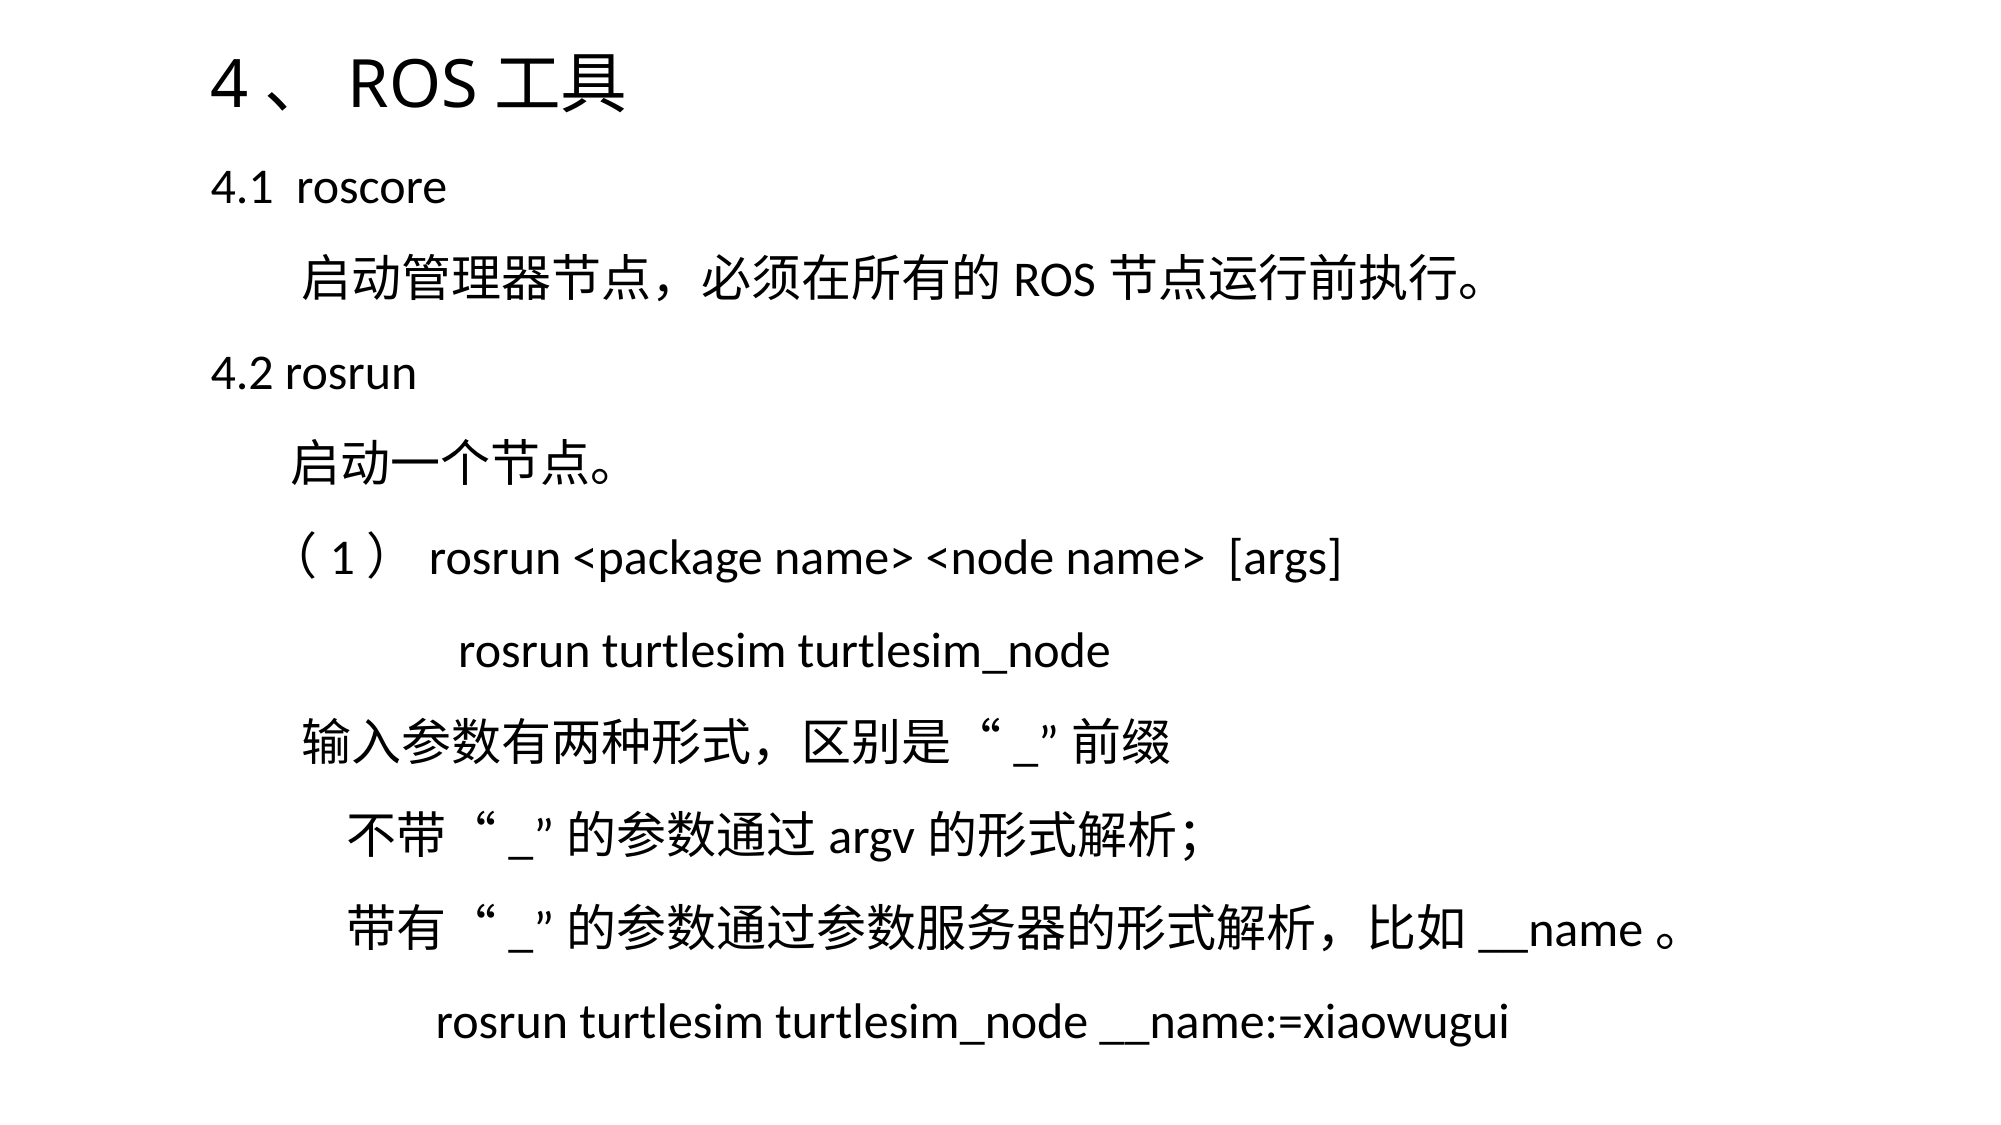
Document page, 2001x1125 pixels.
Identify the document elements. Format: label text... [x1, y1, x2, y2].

subtitle 4、ROS工具 4.1 roscore 启动管理器节点，必须在所有的ROS节点运行前执行。 4.2 rosrun 启动一个节点。 （1）rosrun <package name> <node name> [args] rosrun turtlesim turtlesim_node 输入参数有两种形式，区别是“_”前缀 不带“_”的参数通过argv的形式解析； 带有“_”的参数通过参数服务器的形式解析，比如__name。 rosrun turtlesim turtlesim_node __name:=xiaowugui [195, 17, 1920, 1086]
